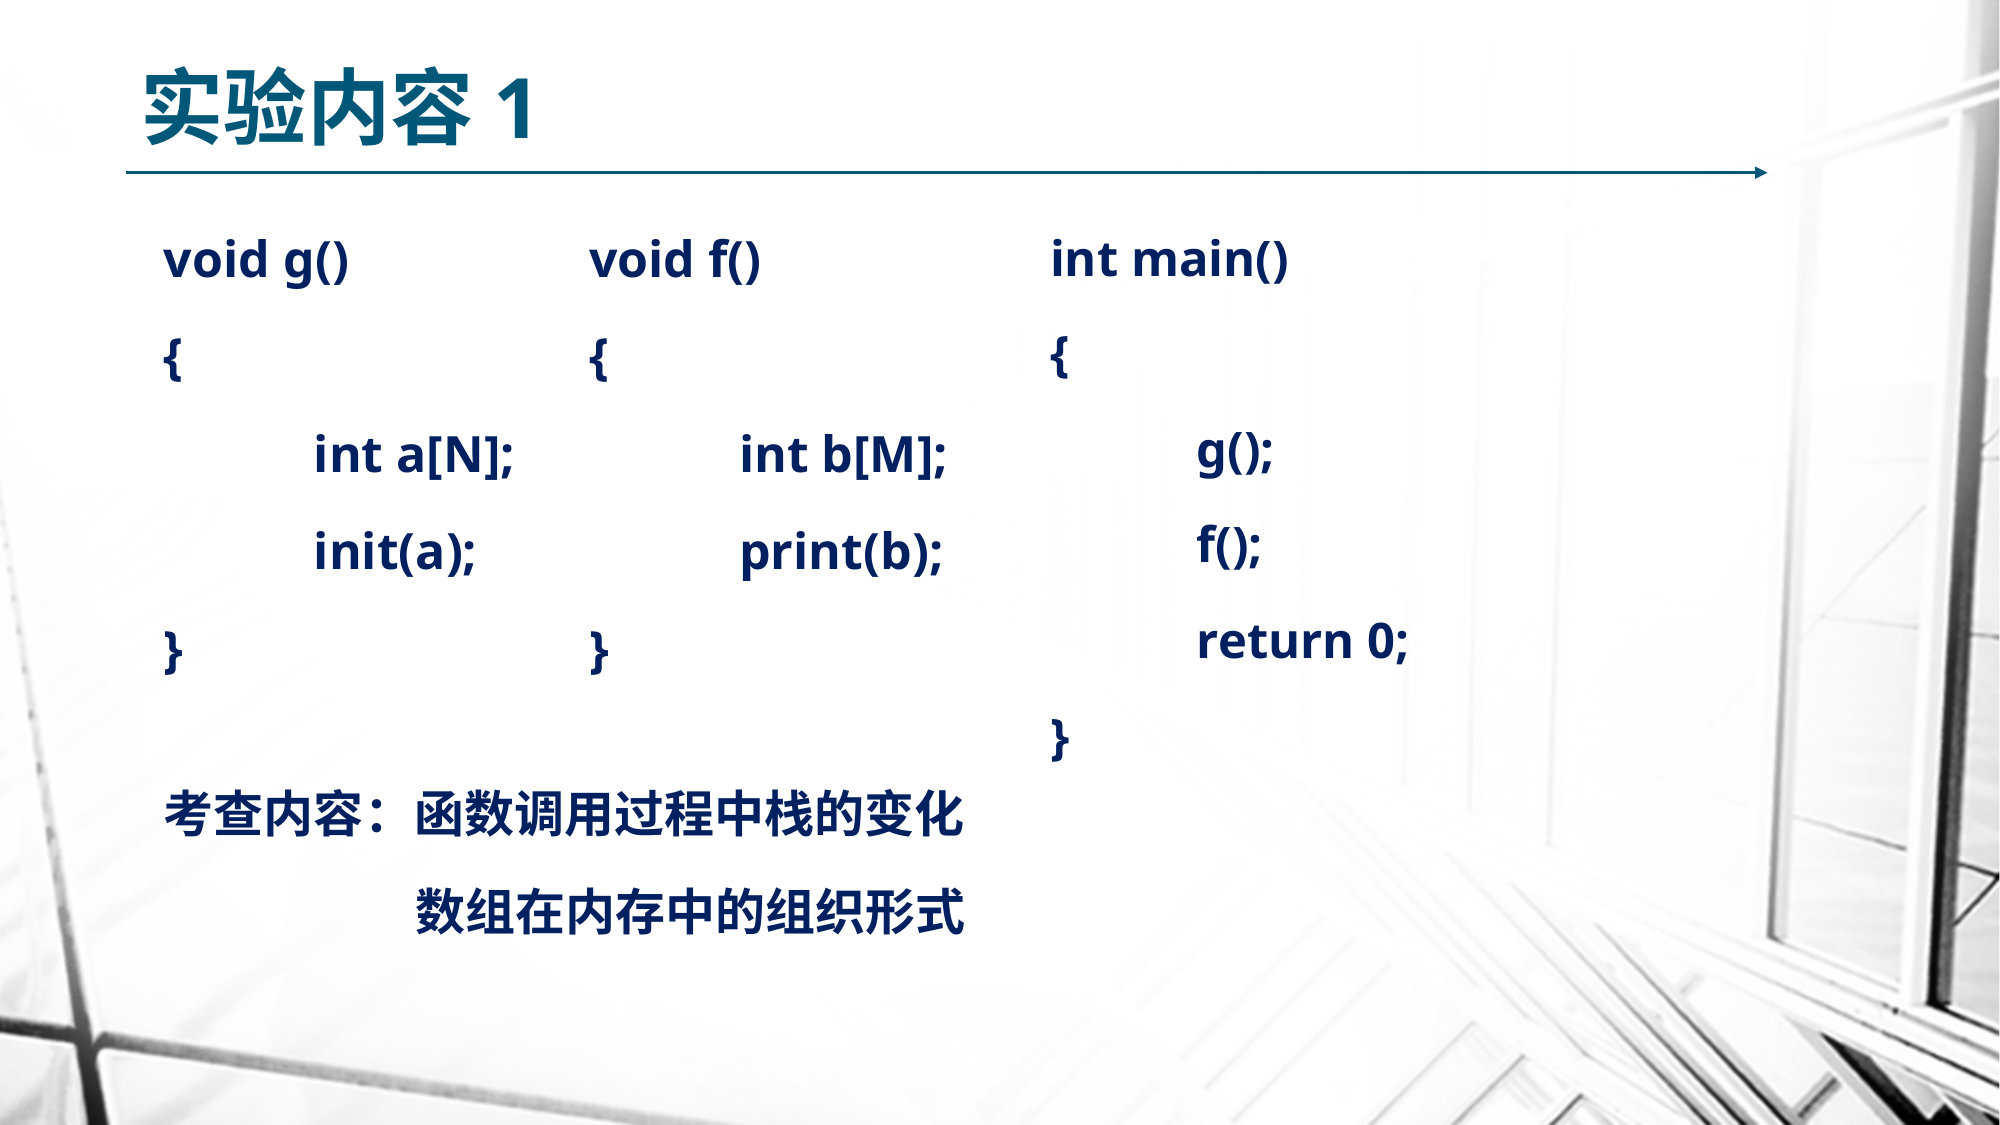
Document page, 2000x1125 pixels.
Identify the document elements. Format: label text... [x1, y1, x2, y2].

text_box 考查内容：函数调用过程中栈的变化 数组在内存中的组织形式 [149, 775, 1083, 988]
picture [0, 0, 2000, 1125]
text_box int main() { g(); f(); return 0; } [1035, 219, 1425, 823]
text_box void g() { int a[N]; init(a); } [149, 219, 539, 775]
text_box void f() { int b[M]; print(b); } [574, 219, 965, 775]
title 实验内容1 [125, 0, 1473, 163]
